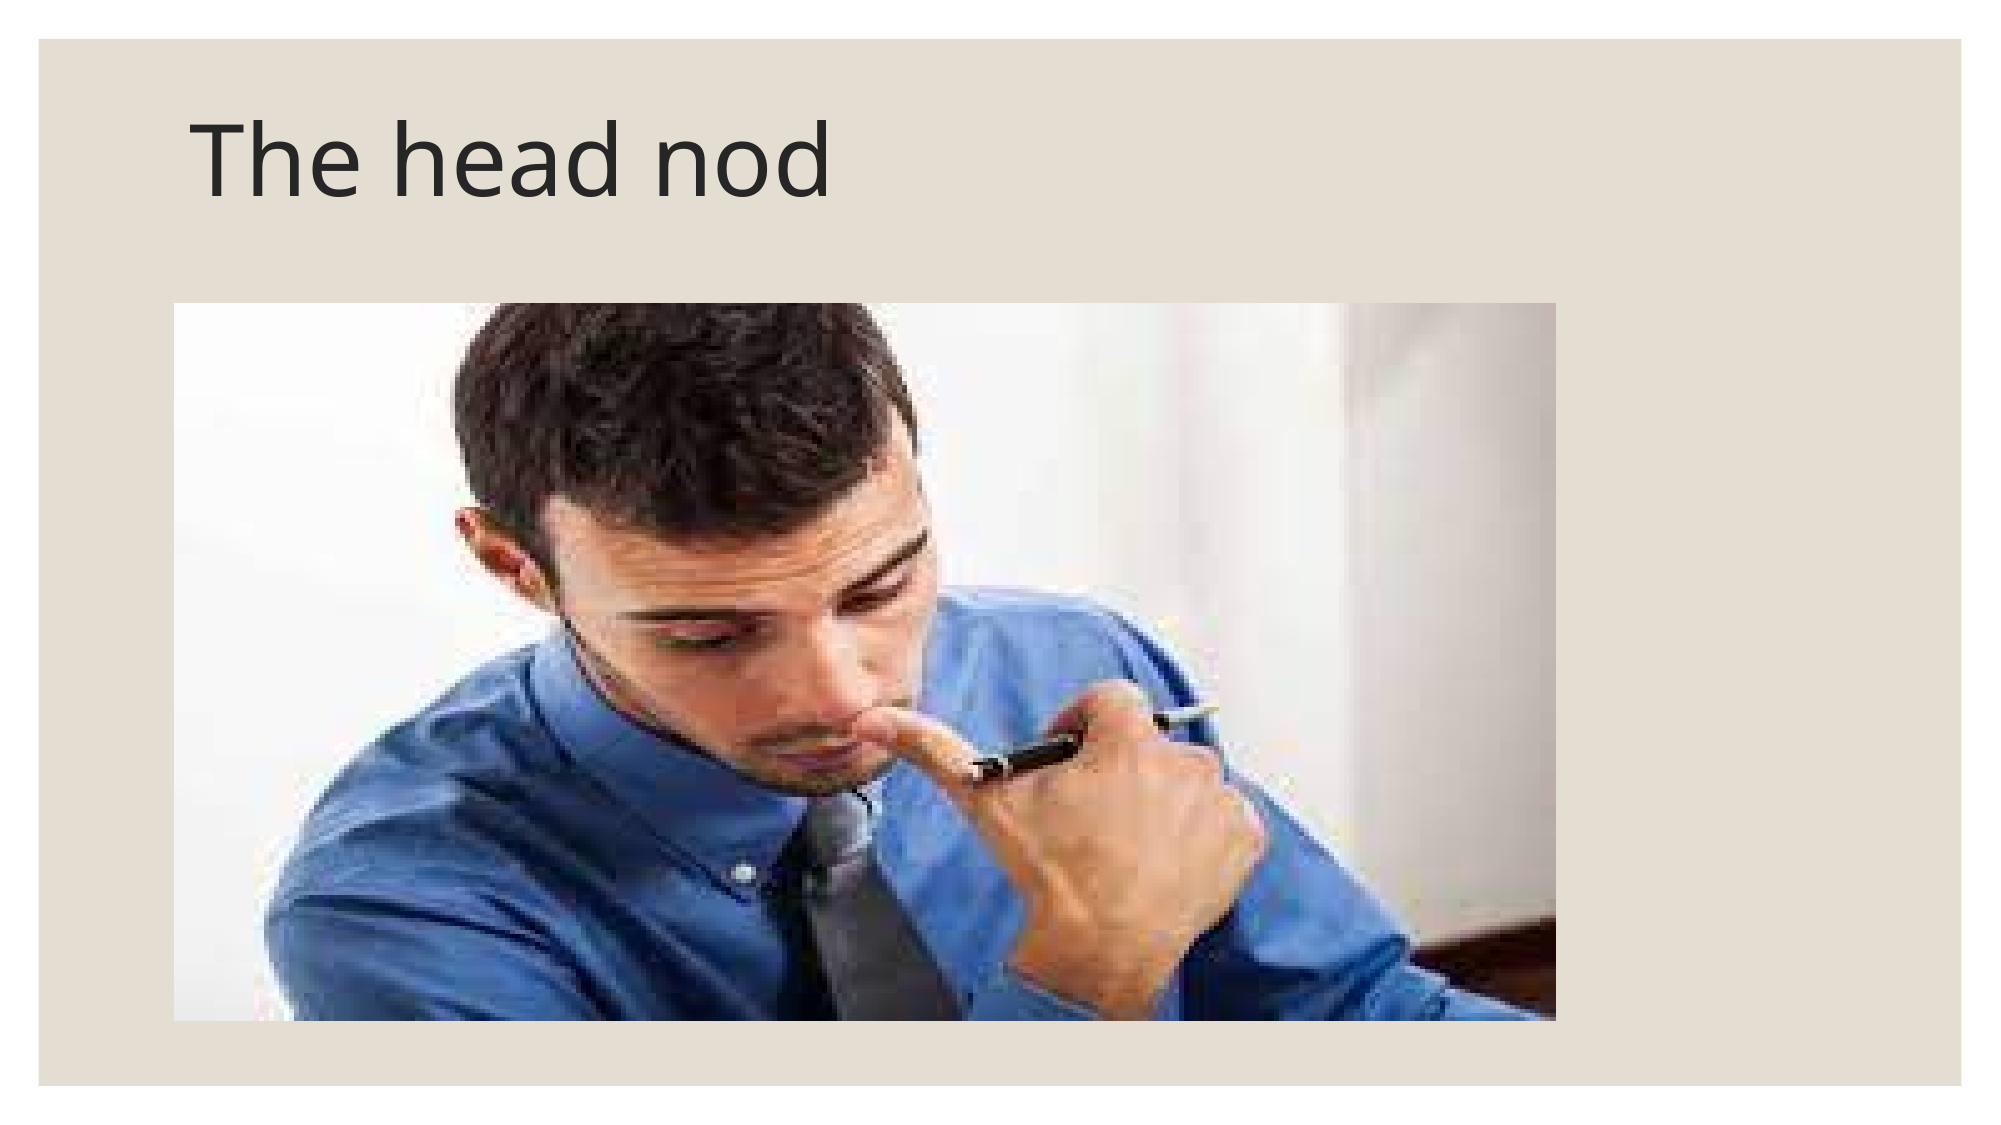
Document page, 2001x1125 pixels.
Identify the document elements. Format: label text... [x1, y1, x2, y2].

title The head nod [174, 57, 1825, 271]
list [174, 303, 1556, 1021]
